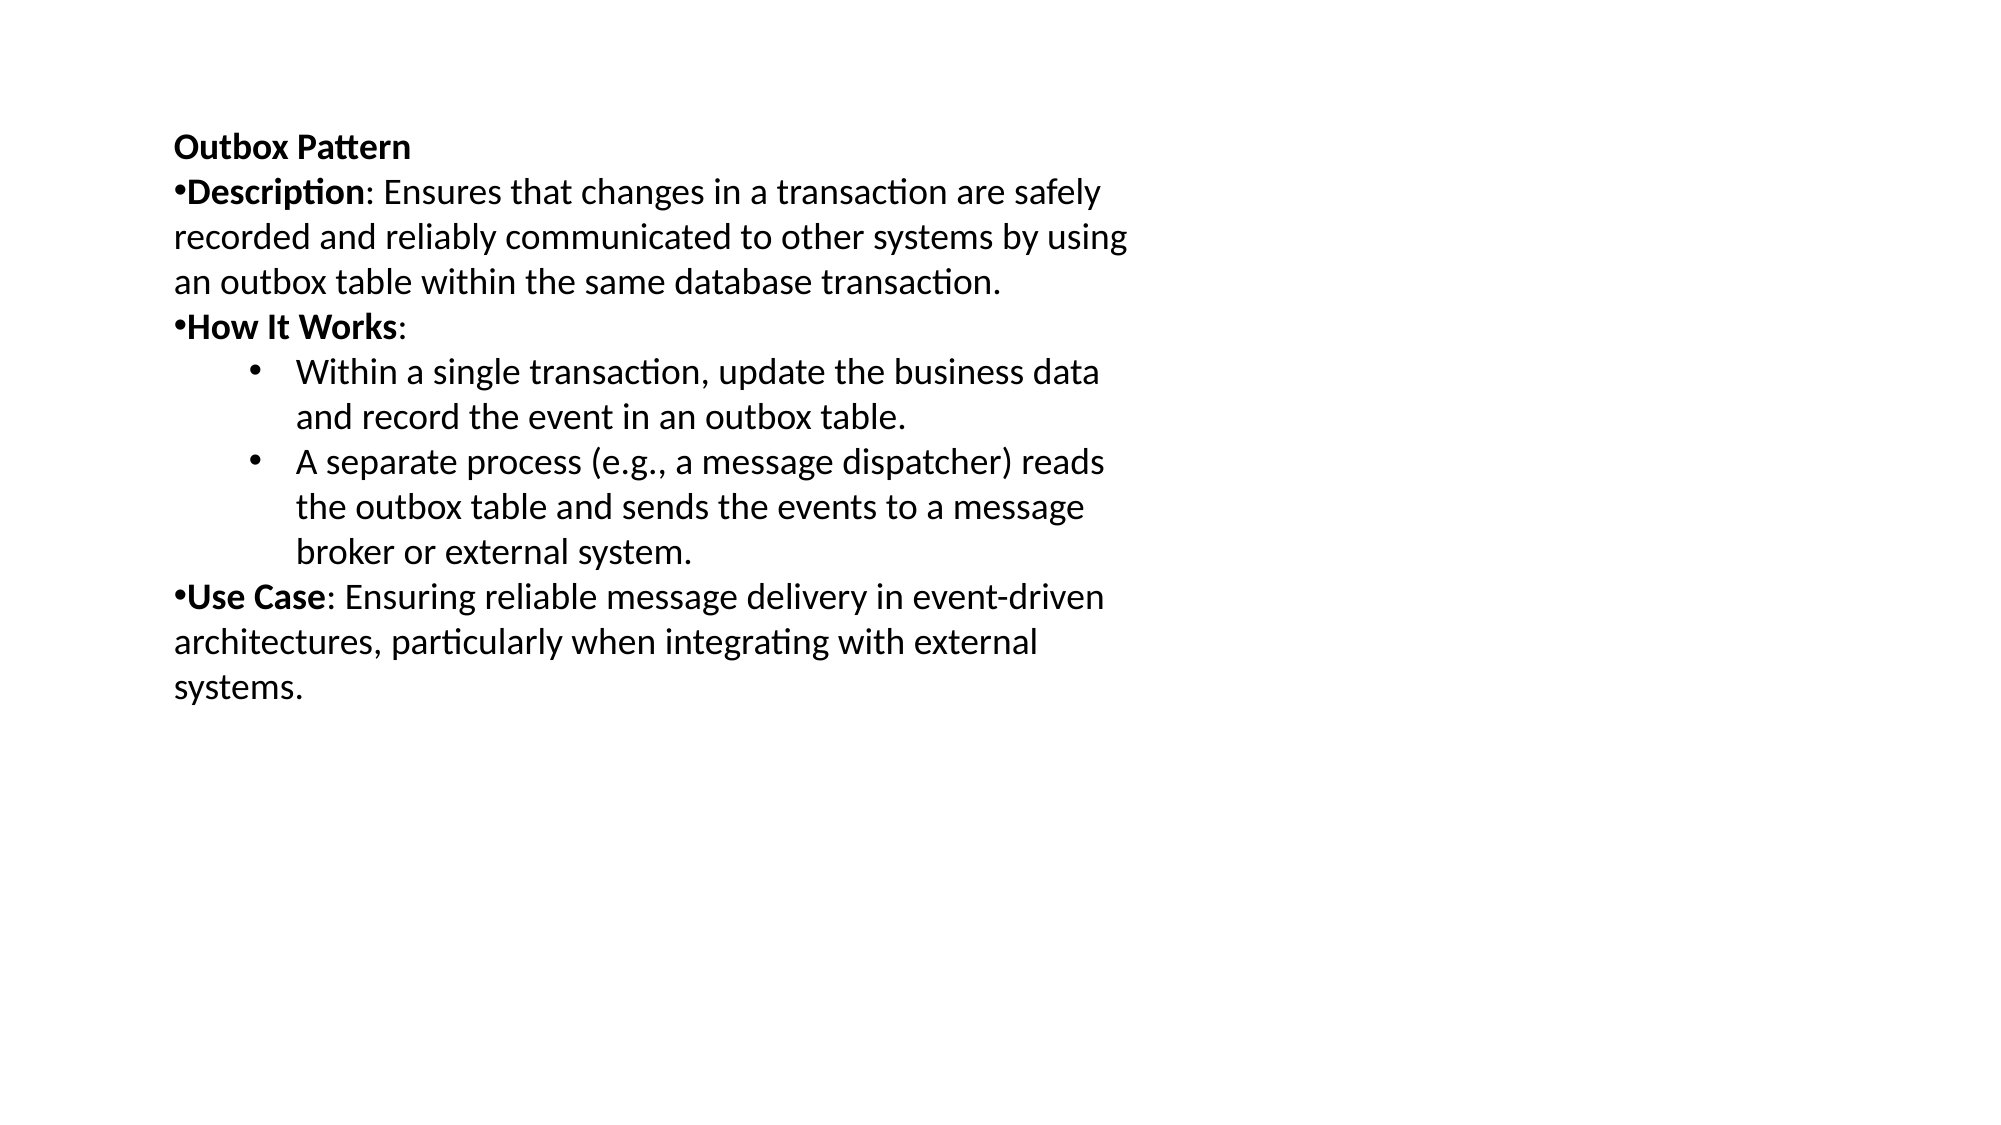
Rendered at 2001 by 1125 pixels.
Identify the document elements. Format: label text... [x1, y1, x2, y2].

text_box Outbox Pattern Description: Ensures that changes in a transaction are safely recorded and reliably communicated to other systems by using an outbox table within the same database transaction. How It Works: Within a single transaction, update the business data and record the event in an outbox table. A separate process (e.g., a message dispatcher) reads the outbox table and sends the events to a message broker or external system. Use Case: Ensuring reliable message delivery in event-driven architectures, particularly when integrating with external systems. [159, 114, 1159, 715]
